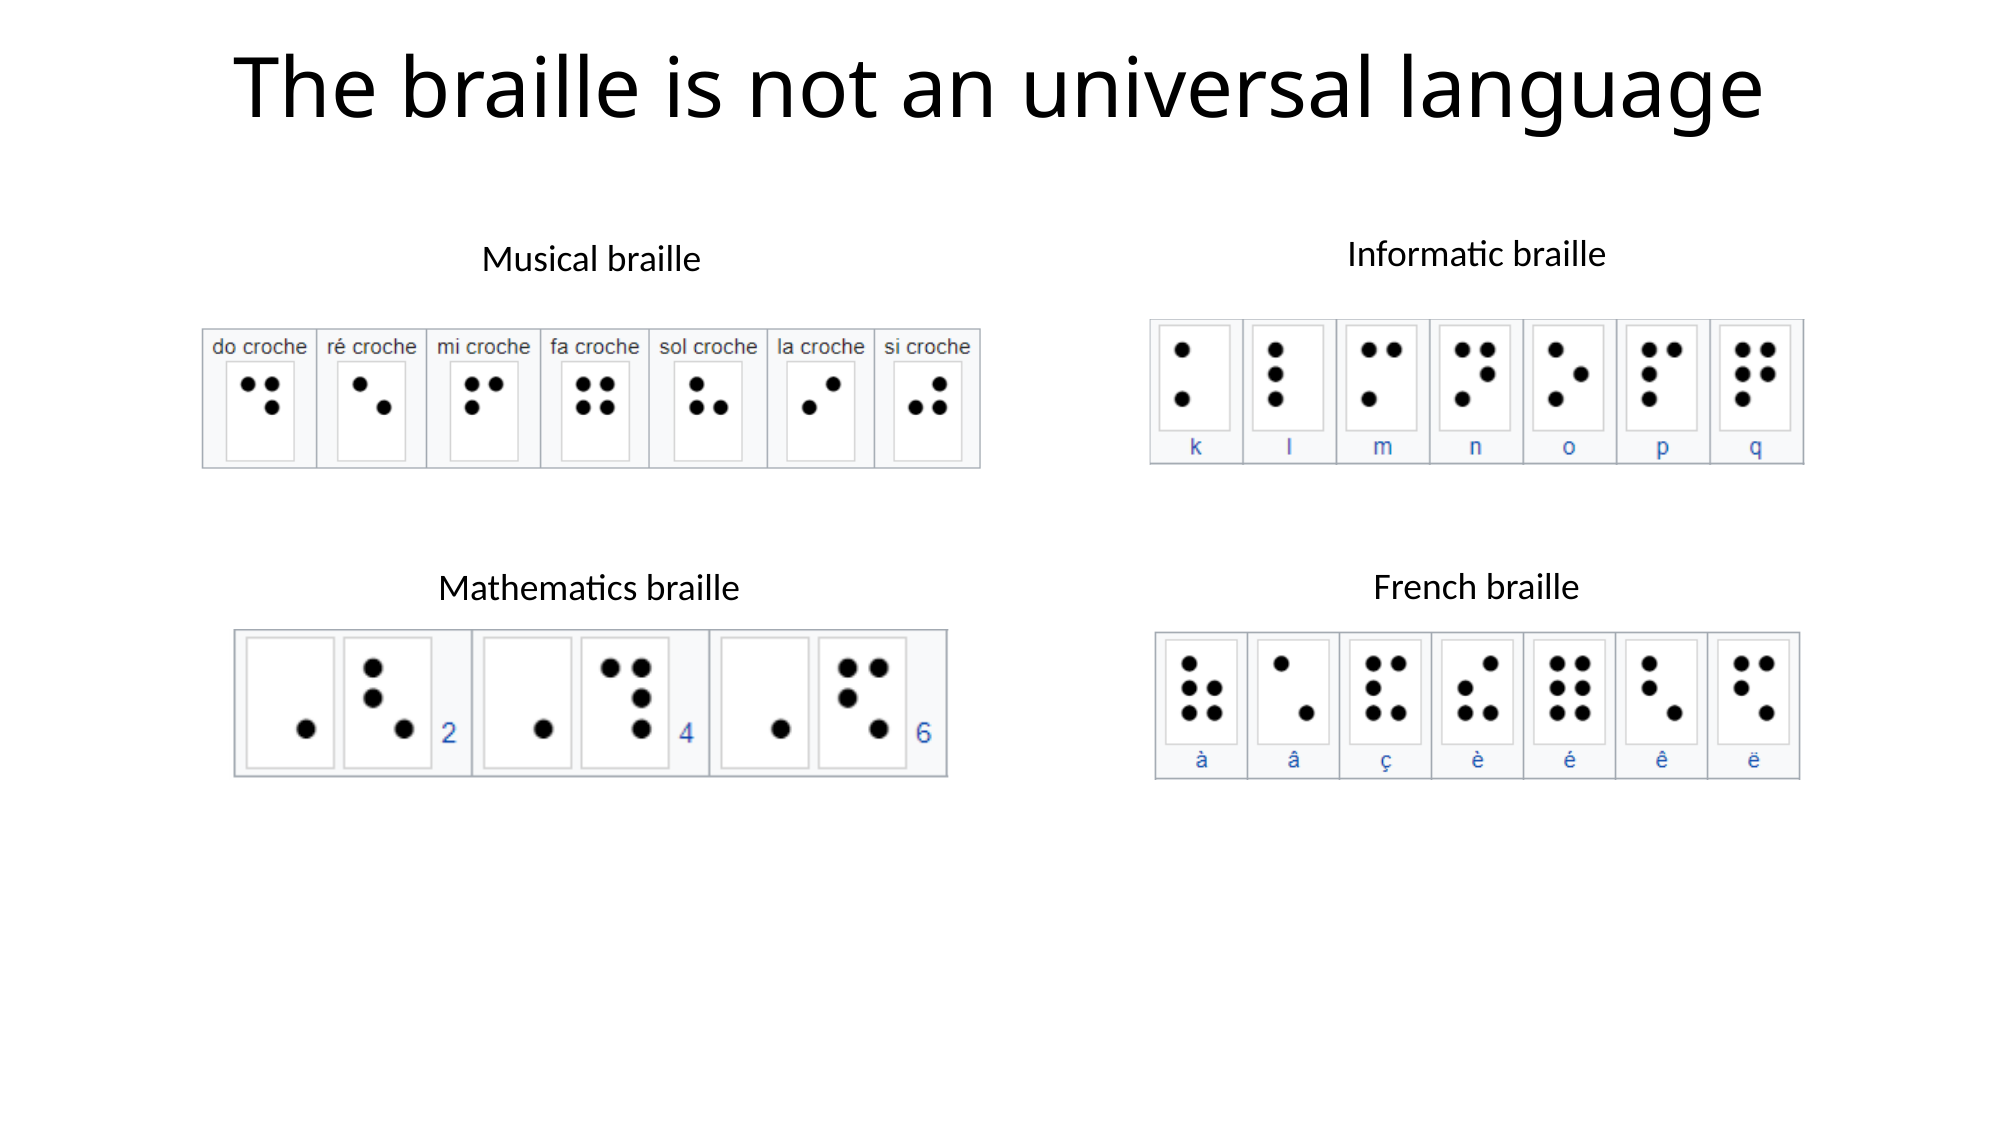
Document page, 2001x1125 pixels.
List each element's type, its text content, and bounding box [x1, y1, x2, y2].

title The braille is not an universal language [137, 1, 1863, 181]
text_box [195, 221, 1805, 780]
